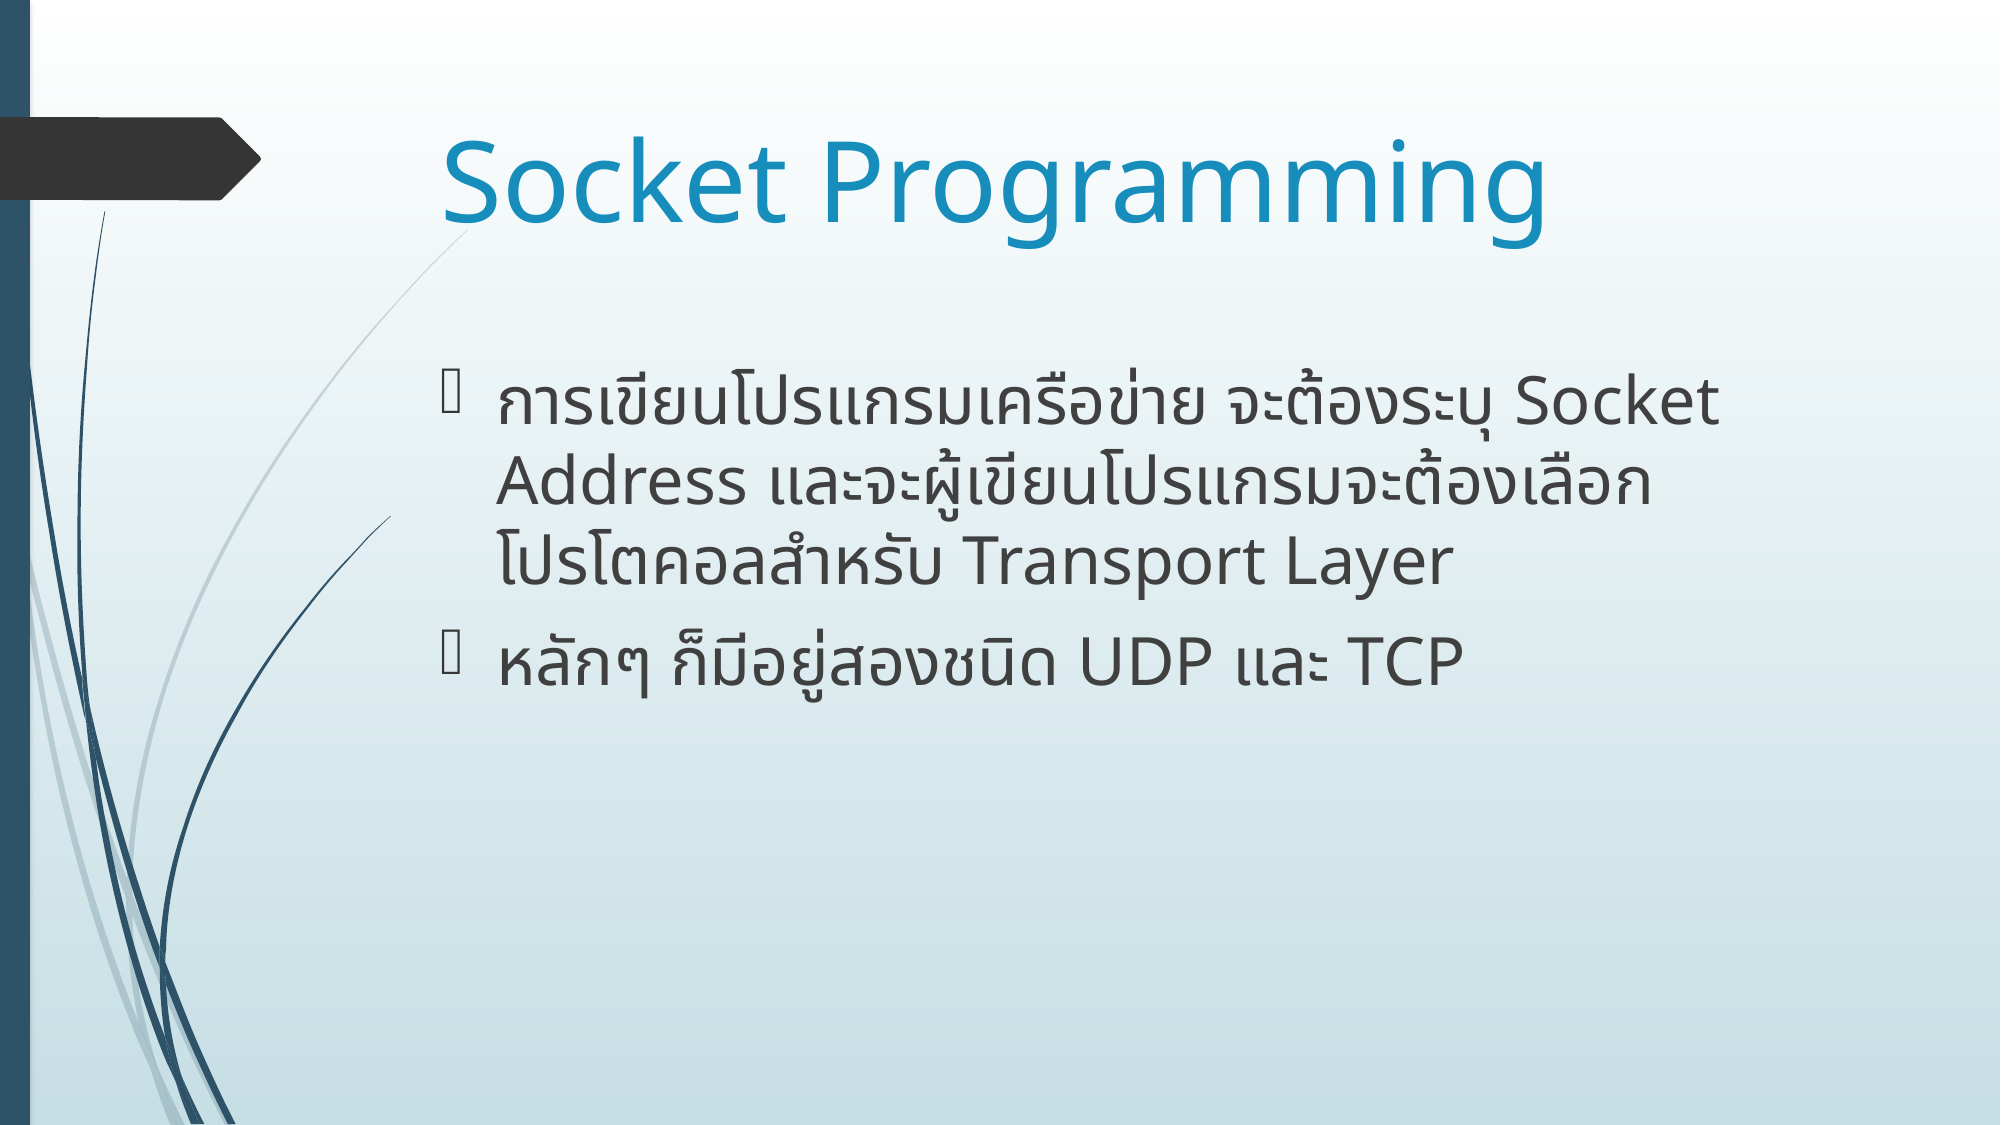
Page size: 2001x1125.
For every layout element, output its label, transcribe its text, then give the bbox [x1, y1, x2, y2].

list การเขียนโปรแกรมเครือข่าย จะต้องระบุ Socket Address และจะผู้เขียนโปรแกรมจะต้องเลือกโปรโตคอลสำหรับ Transport Layer หลักๆ ก็มีอยู่สองชนิด UDP และ TCP [424, 350, 1888, 970]
title Socket Programming [425, 102, 1888, 313]
